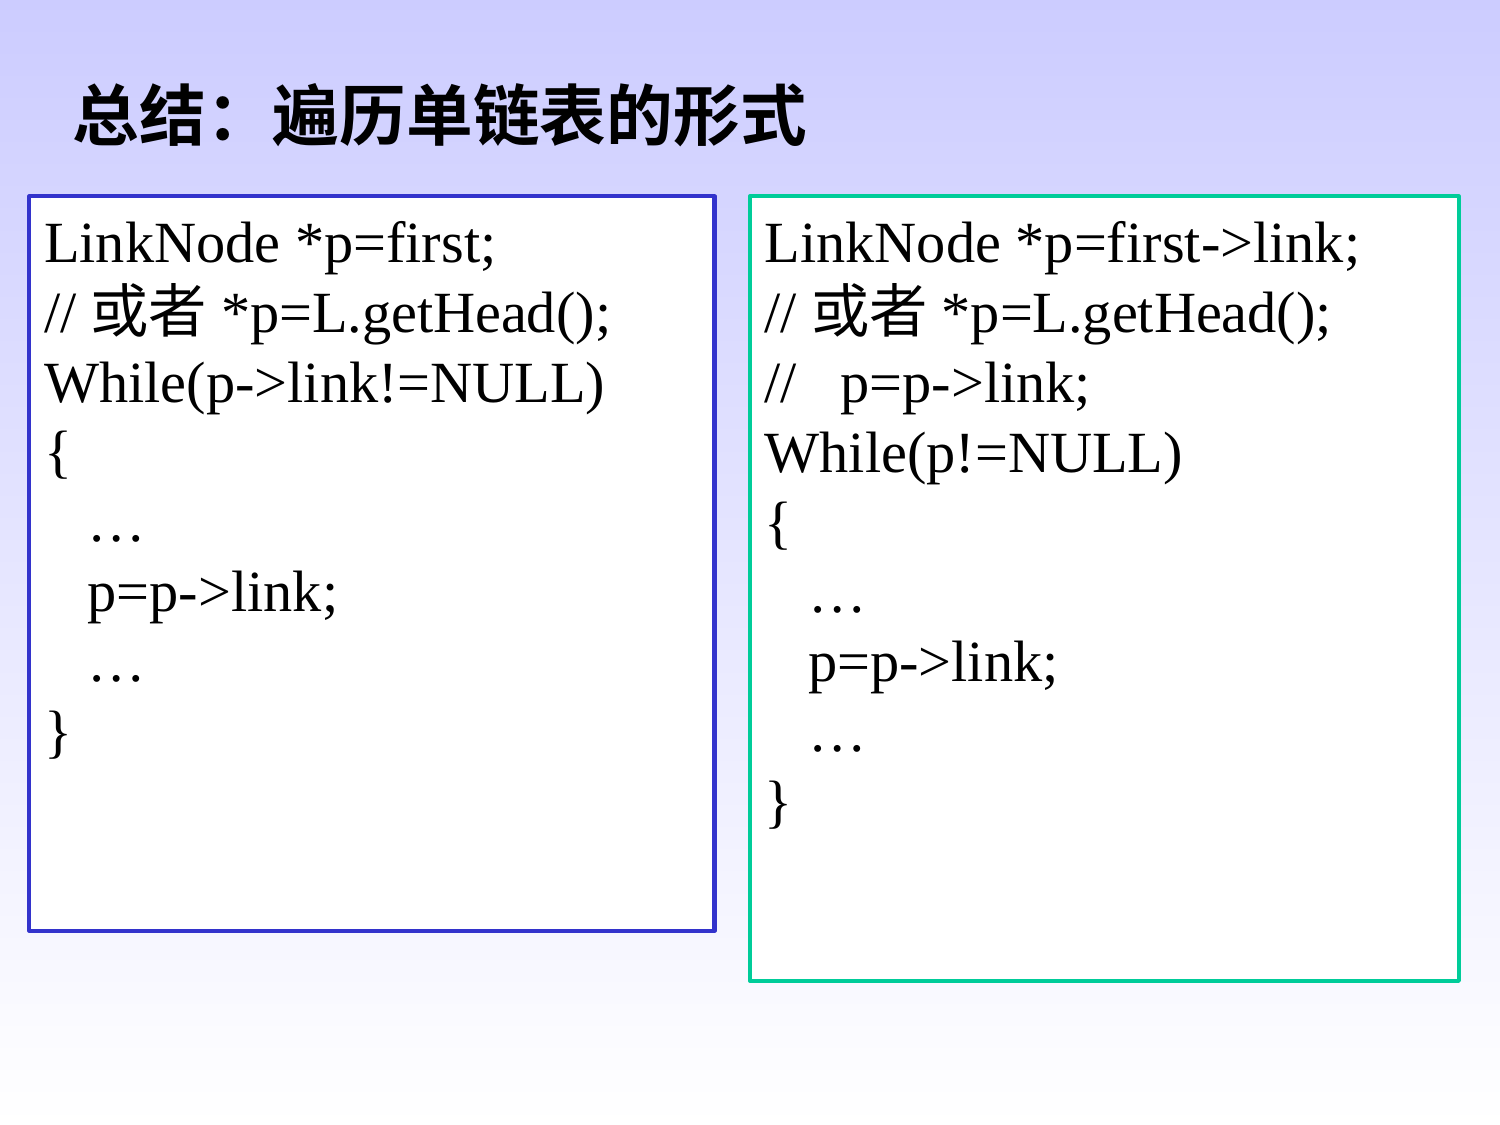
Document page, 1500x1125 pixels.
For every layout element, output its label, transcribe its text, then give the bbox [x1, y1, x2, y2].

text_box LinkNode *p=first; //或者*p=L.getHead(); While(p->link!=NULL) { … p=p->link; … } [27, 194, 717, 933]
text_box 总结：遍历单链表的形式 [57, 66, 822, 161]
text_box LinkNode *p=first->link; //或者*p=L.getHead(); // p=p->link; While(p!=NULL) { … p=p->link; … } [748, 194, 1461, 983]
